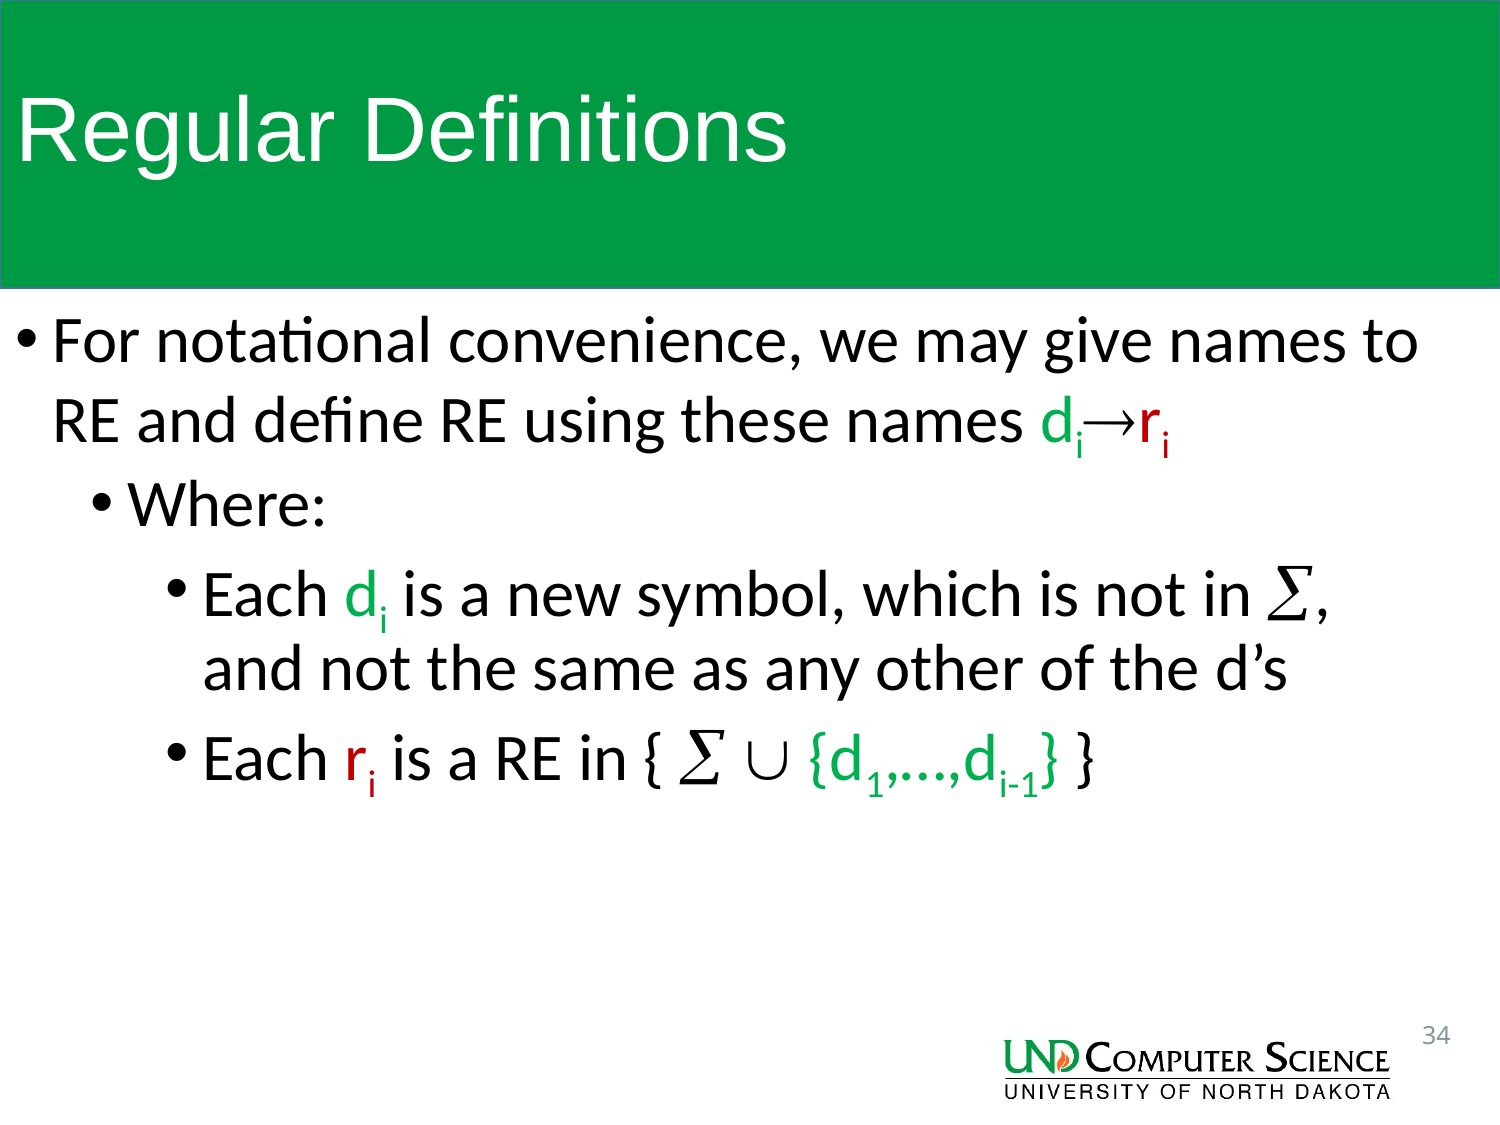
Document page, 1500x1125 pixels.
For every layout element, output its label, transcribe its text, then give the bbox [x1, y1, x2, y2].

picture [999, 1034, 1397, 1104]
list For notational convenience, we may give names to RE and define RE using these names diri Where: Each di is a new symbol, which is not in , and not the same as any other of the d’s Each ri is a RE in {   {d1,…,di-1} } [0, 297, 1445, 1001]
title Regular Definitions [0, 23, 1294, 241]
slide_number 34 [1407, 1000, 1482, 1073]
